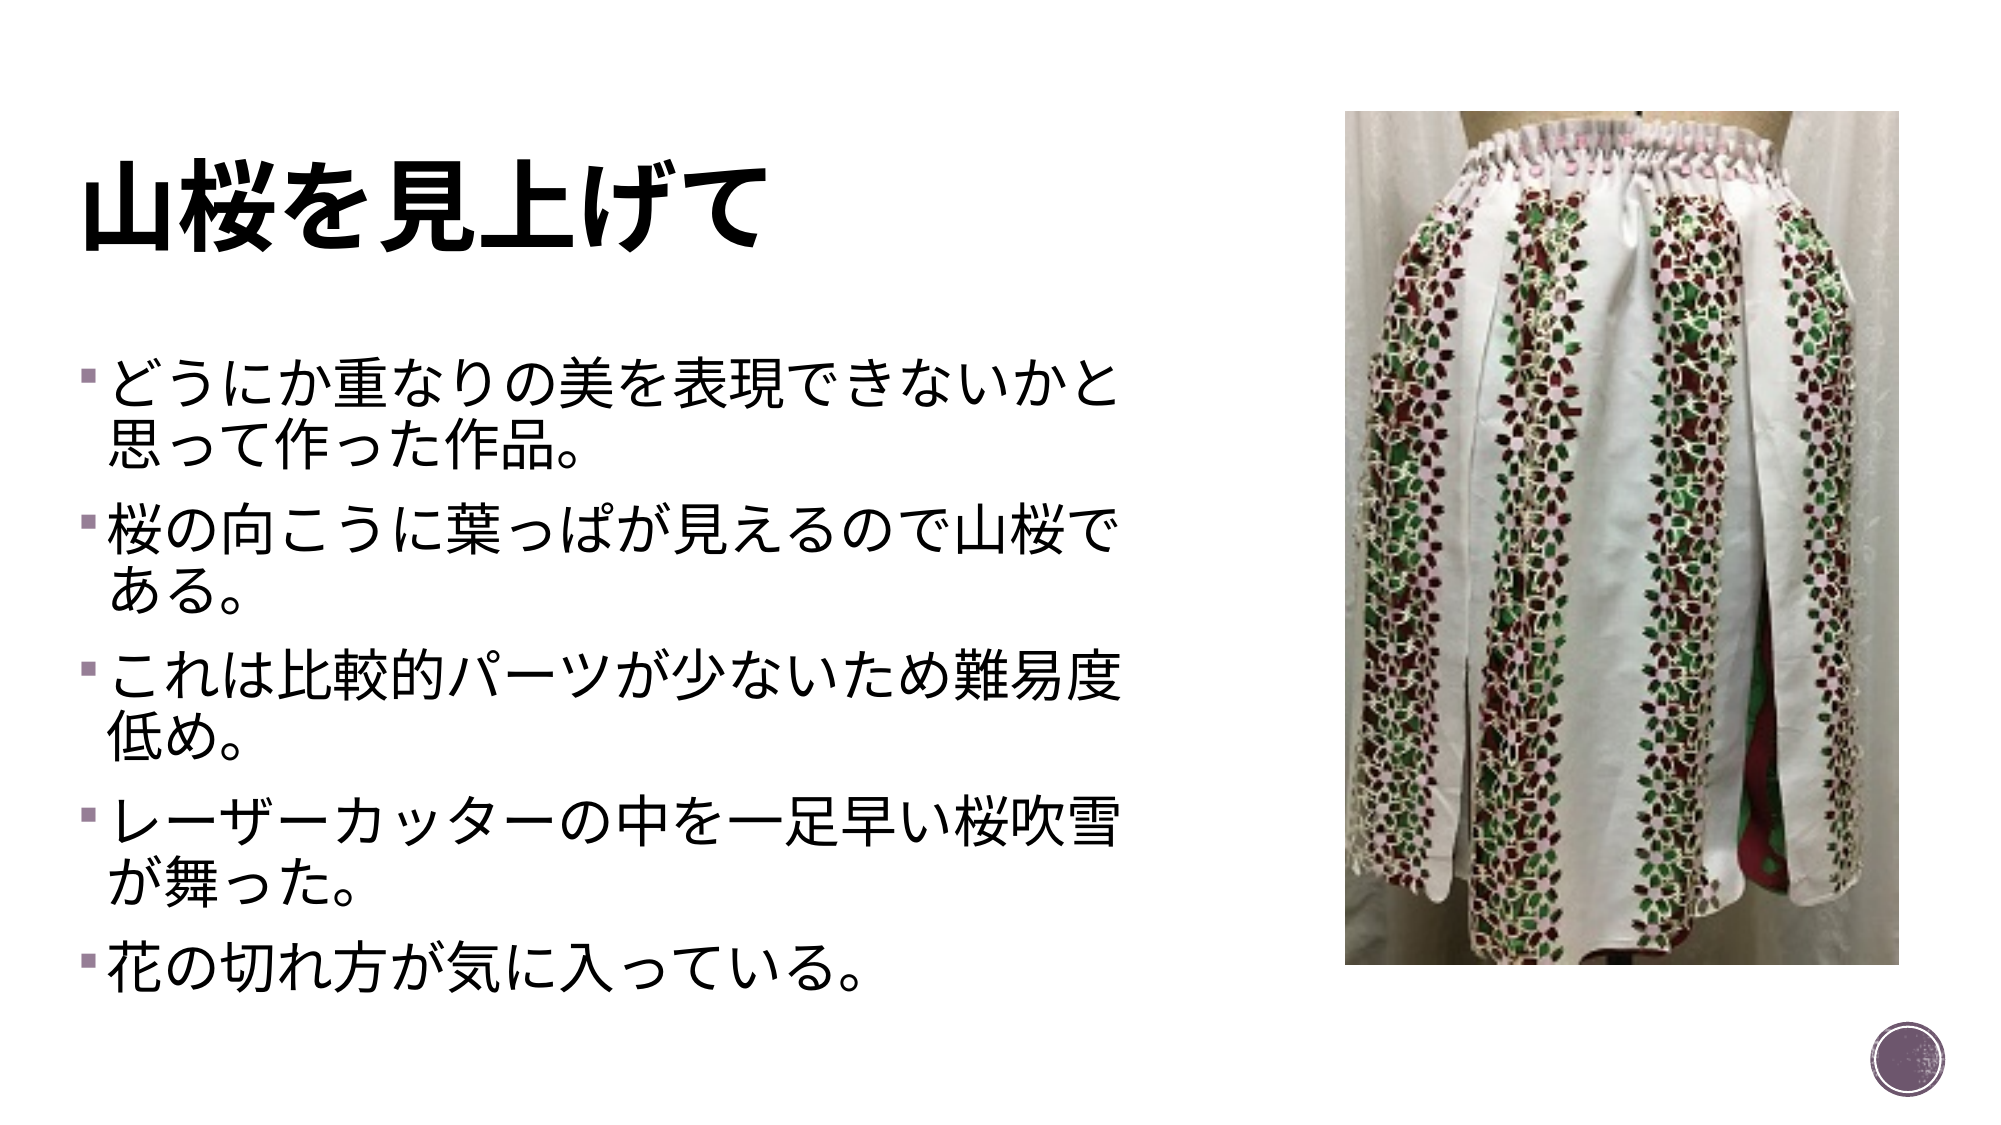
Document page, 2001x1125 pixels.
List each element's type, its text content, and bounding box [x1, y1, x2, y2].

title 山桜を見上げて [62, 79, 1169, 344]
list どうにか重なりの美を表現できないかと思って作った作品。 桜の向こうに葉っぱが見えるので山桜である。 これは比較的パーツが少ないため難易度低め。 レーザーカッターの中を一足早い桜吹雪が舞った。 花の切れ方が気に入っている。 [62, 348, 1169, 1013]
picture [1345, 111, 1899, 965]
